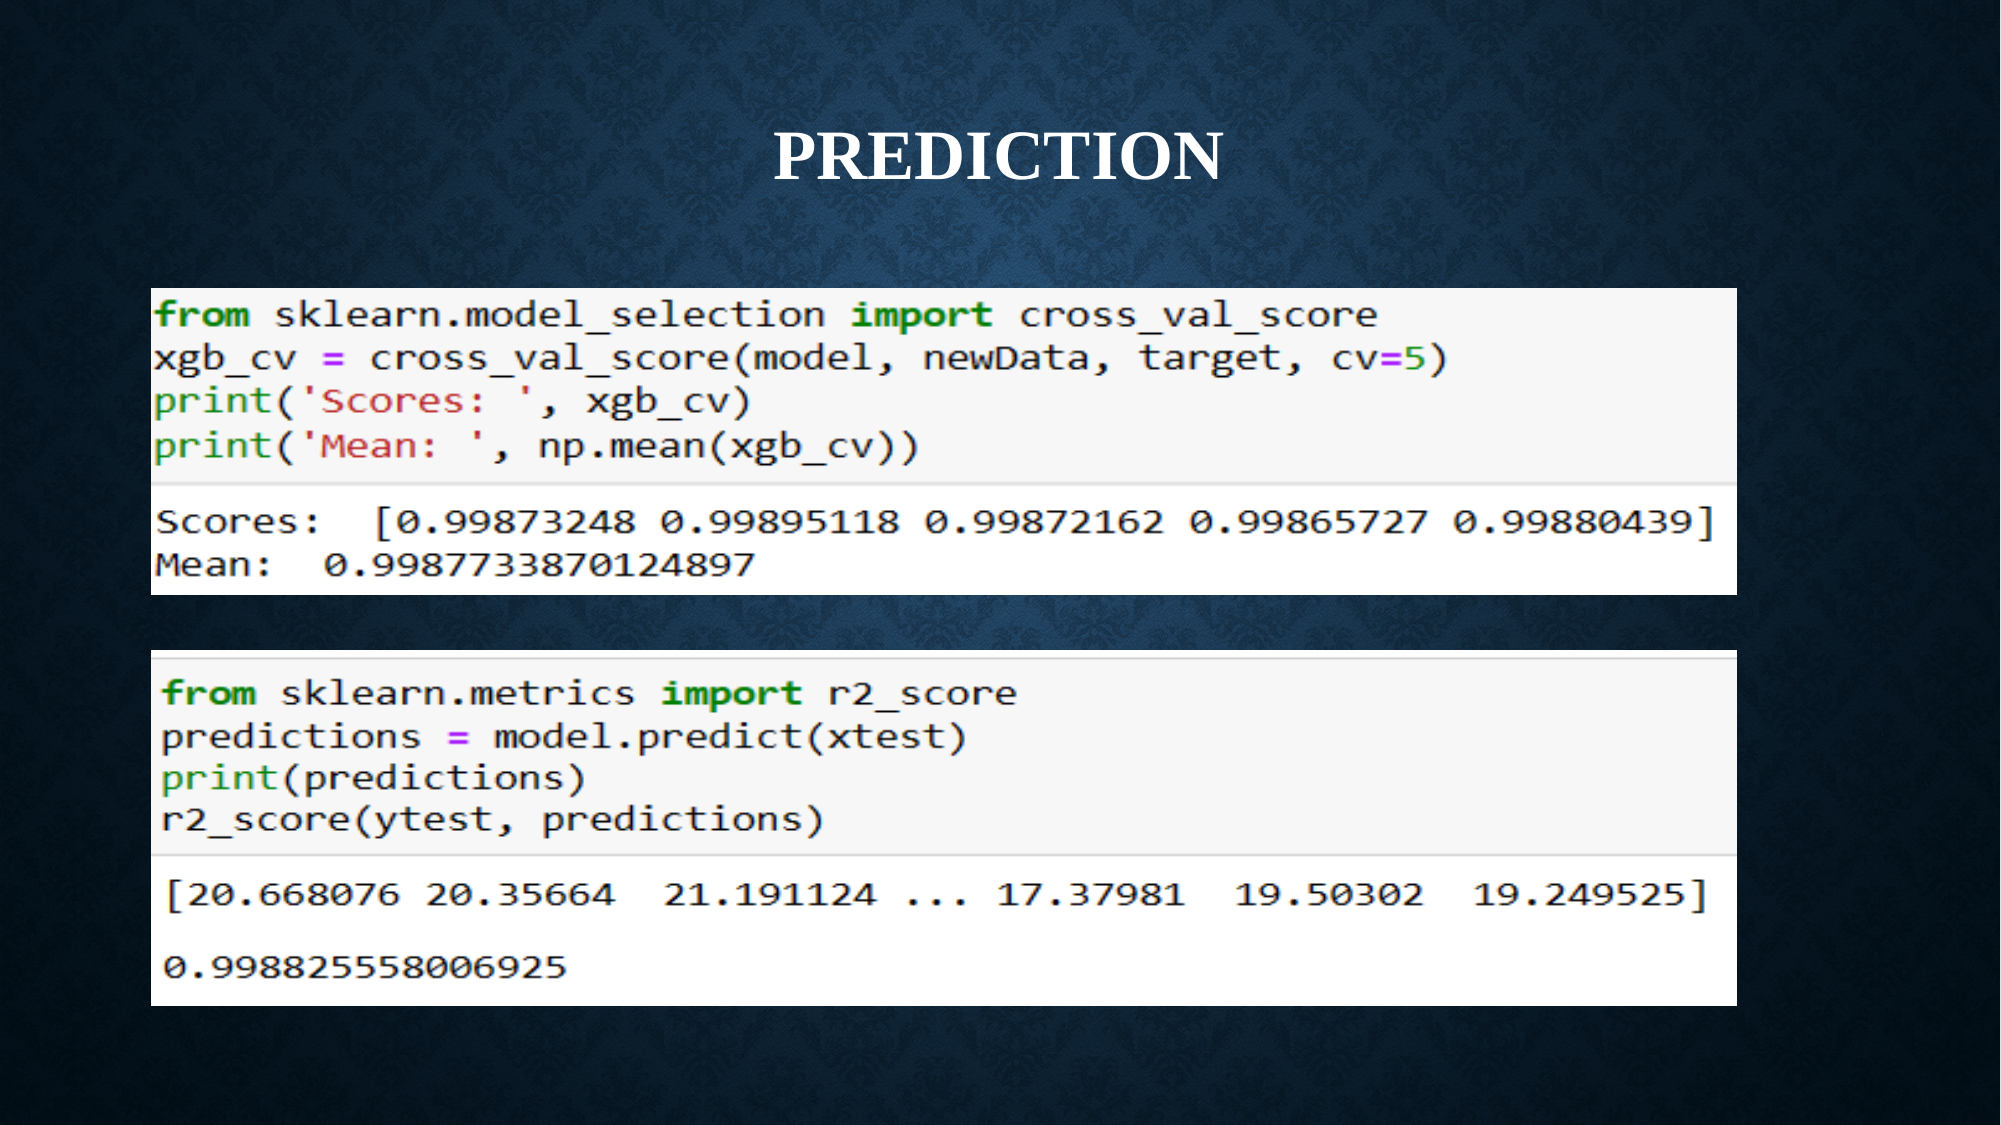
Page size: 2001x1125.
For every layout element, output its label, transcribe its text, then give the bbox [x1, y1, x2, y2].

list [149, 343, 1849, 950]
picture [151, 288, 1737, 596]
title prediction [149, 99, 1849, 214]
picture [151, 649, 1737, 1006]
